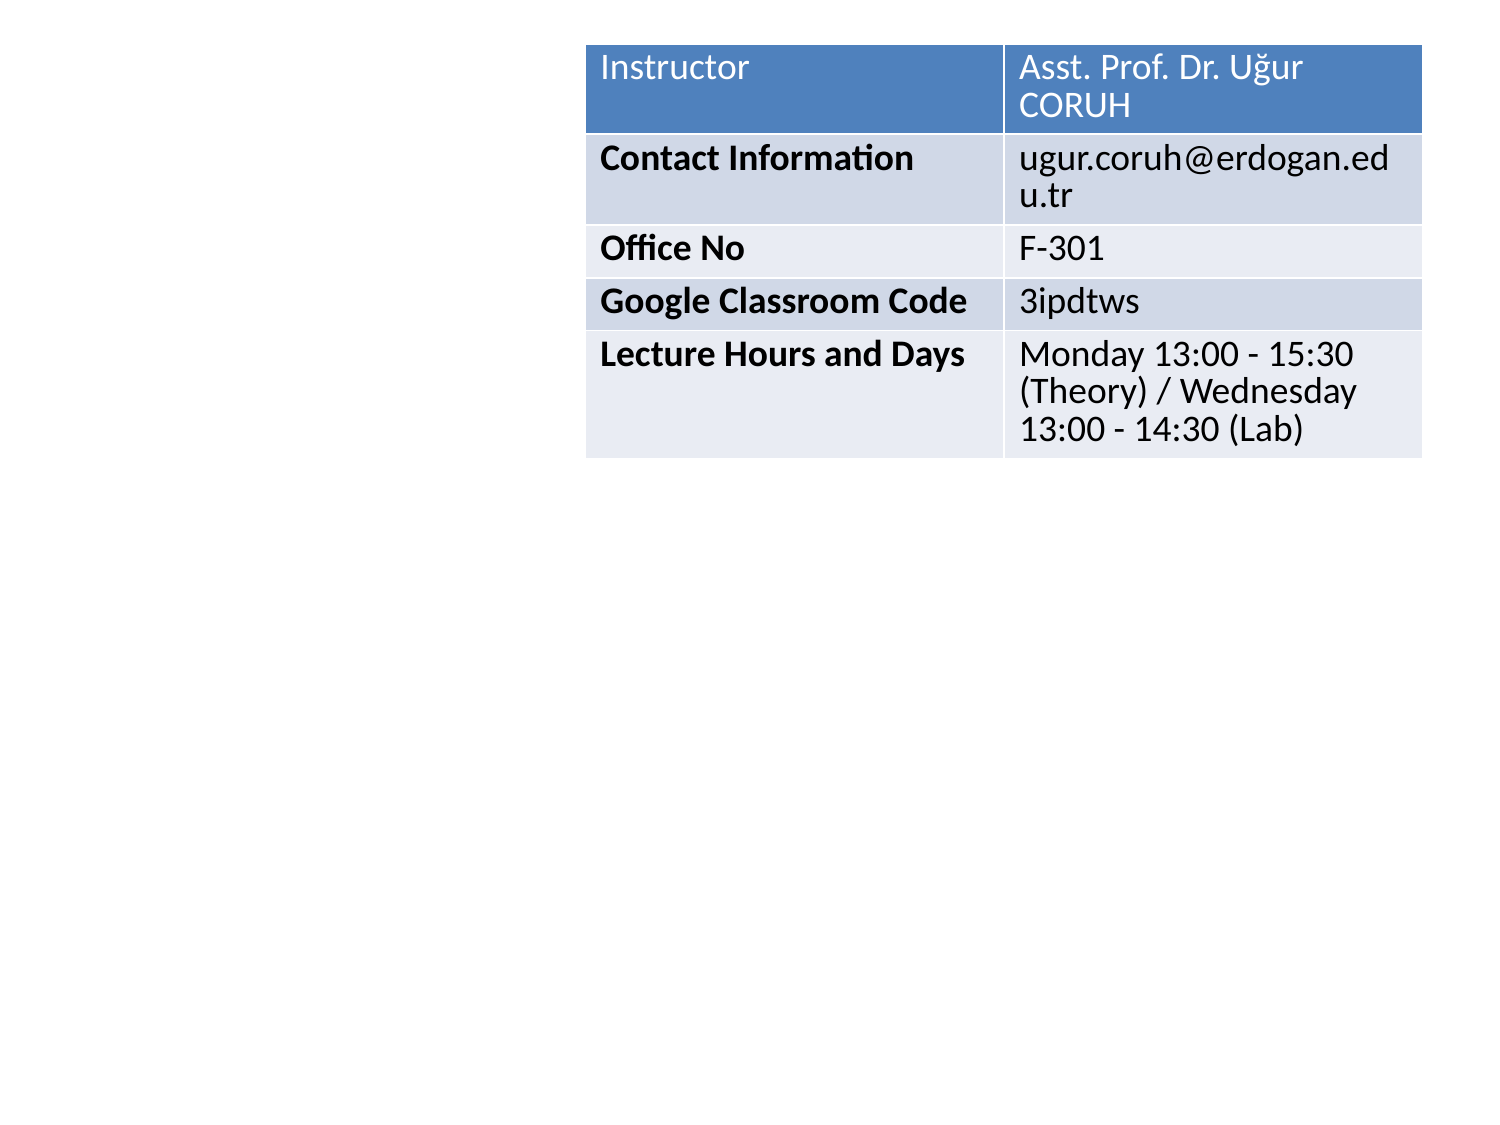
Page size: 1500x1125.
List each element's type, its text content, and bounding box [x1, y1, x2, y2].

table_cell Monday 13:00 - 15:30 (Theory) / Wednesday 13:00 - 14:30 (Lab) [1005, 331, 1422, 458]
table_cell Google Classroom Code [586, 279, 1003, 330]
table_header Instructor [586, 45, 1003, 133]
table_cell Lecture Hours and Days [586, 331, 1003, 458]
table_header Asst. Prof. Dr. Uğur CORUH [1005, 45, 1422, 133]
table_cell ugur.coruh@erdogan.edu.tr [1005, 135, 1422, 224]
table_cell F-301 [1005, 226, 1422, 277]
table_cell Office No [586, 226, 1003, 277]
table_cell Contact Information [586, 135, 1003, 224]
table_cell 3ipdtws [1005, 279, 1422, 330]
